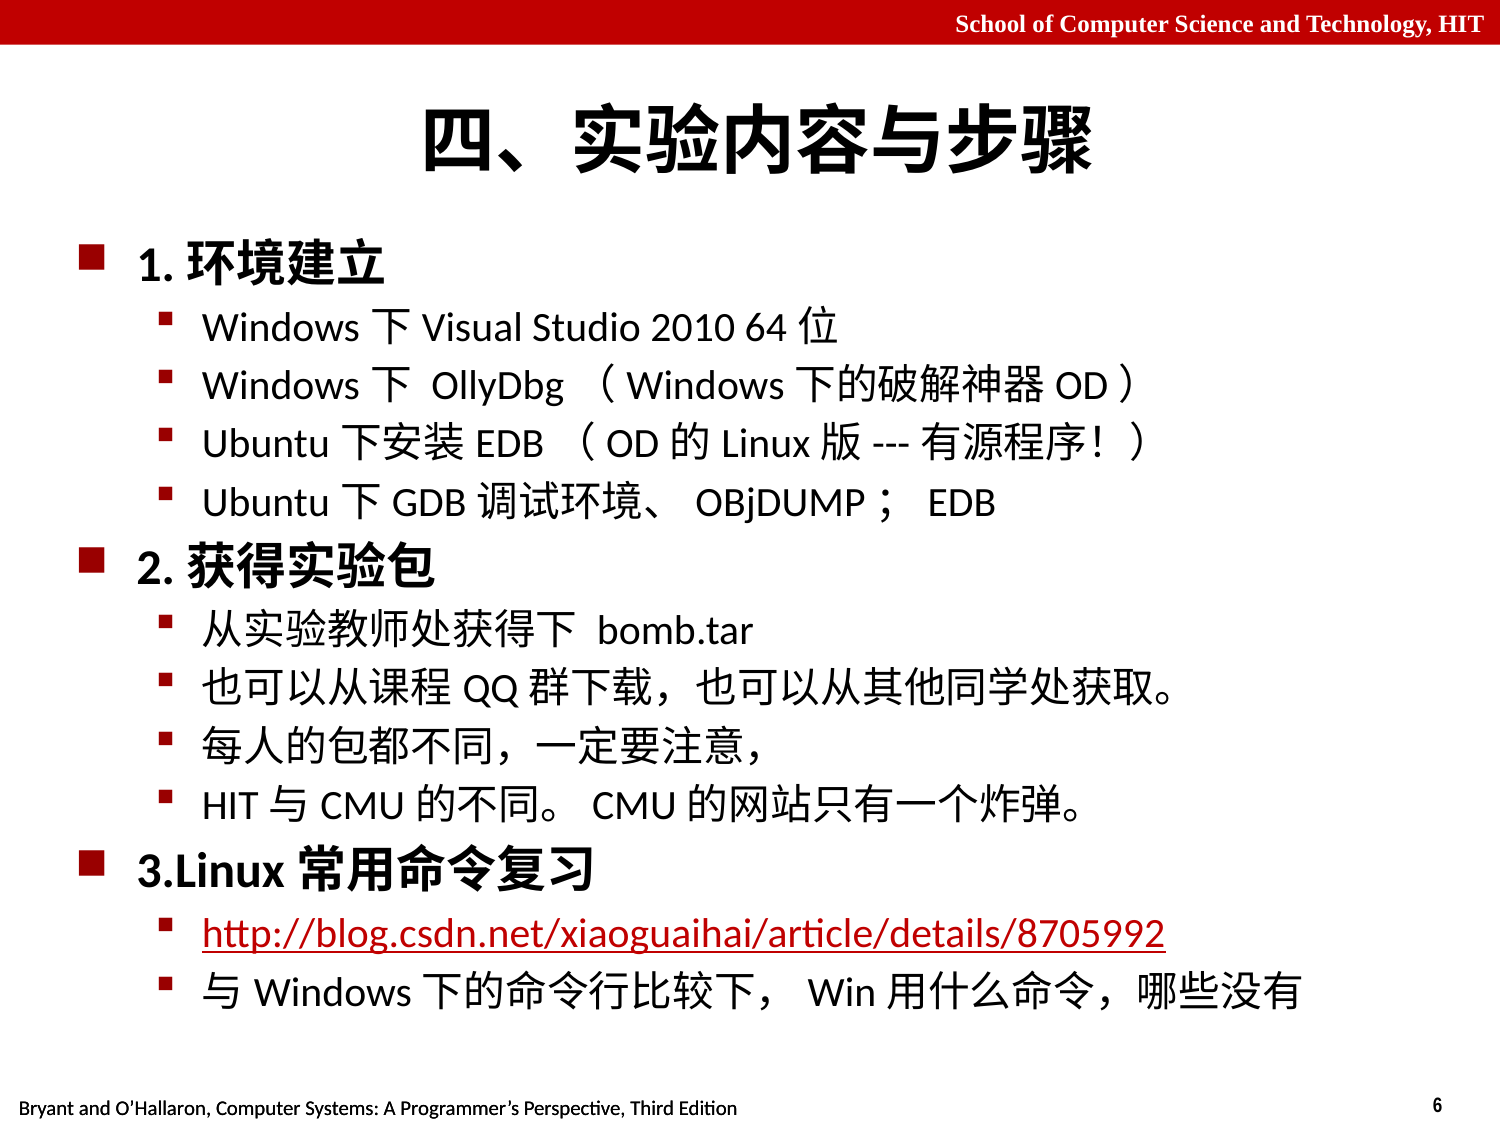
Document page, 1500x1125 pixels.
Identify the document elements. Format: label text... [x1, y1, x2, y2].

list 1.环境建立 Windows下Visual Studio 2010 64位 Windows下 OllyDbg（Windows下的破解神器OD） Ubuntu下安装EDB（OD的Linux版---有源程序！） Ubuntu下GDB调试环境、OBjDUMP；EDB 2.获得实验包 从实验教师处获得下 bomb.tar 也可以从课程QQ群下载，也可以从其他同学处获取。 每人的包都不同，一定要注意， HIT与CMU的不同。CMU的网站只有一个炸弹。 3.Linux常用命令复习 http://blog.csdn.net/xiaoguaihai/article/details/8705992 与Windows下的命令行比较下，Win用什么命令，哪些没有 [64, 223, 1476, 1088]
title 四、实验内容与步骤 [37, 74, 1480, 201]
